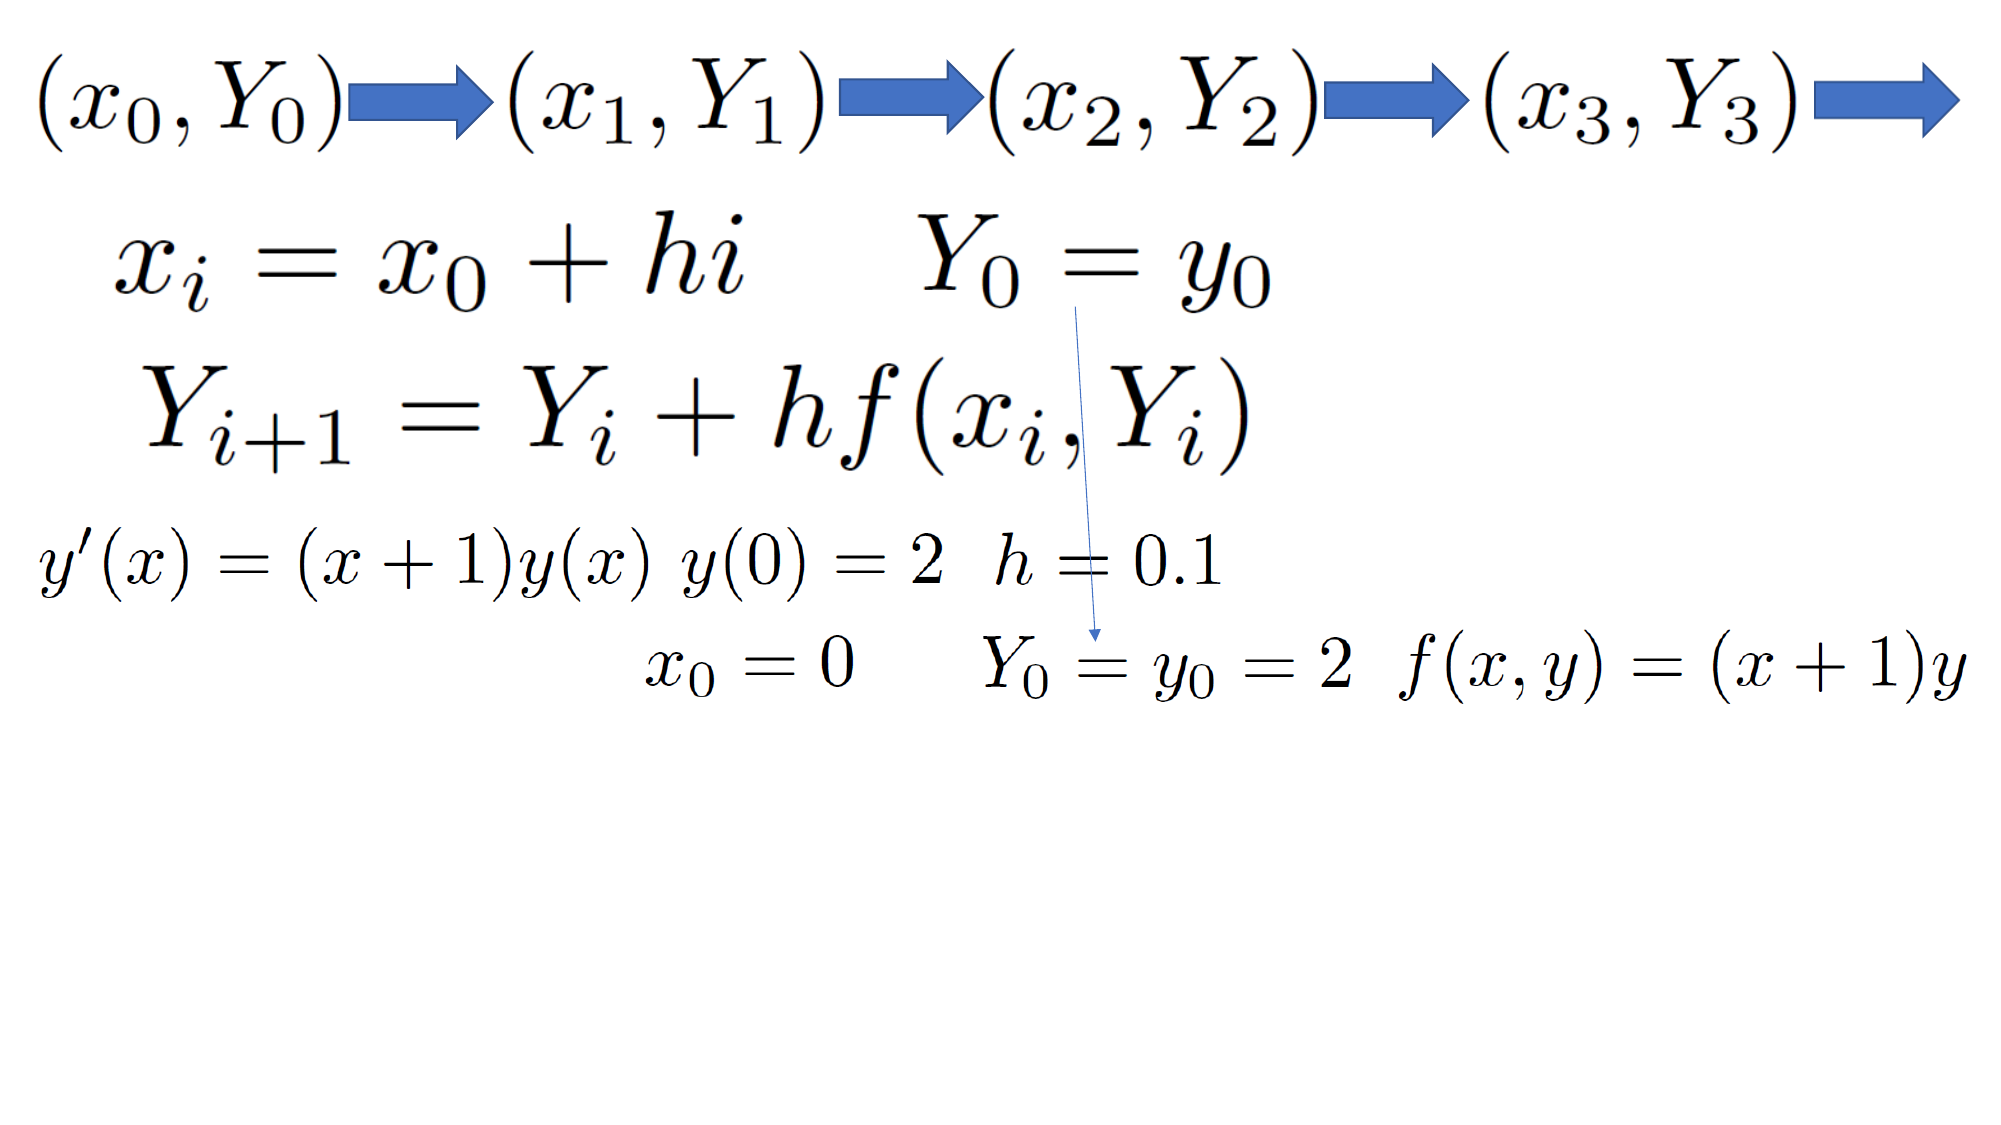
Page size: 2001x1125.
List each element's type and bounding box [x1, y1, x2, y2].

picture [1383, 621, 1974, 711]
picture [1814, 61, 1962, 139]
picture [1469, 42, 1800, 168]
picture [34, 514, 951, 610]
picture [977, 39, 1333, 166]
picture [983, 514, 1075, 597]
text_box [1075, 306, 1096, 642]
picture [983, 622, 1354, 704]
picture [492, 37, 835, 163]
text_box [1333, 62, 1469, 139]
picture [641, 621, 859, 704]
picture [31, 42, 350, 163]
picture [1096, 514, 1226, 597]
text_box [350, 64, 492, 141]
text_box [838, 59, 977, 136]
picture [107, 187, 1281, 484]
